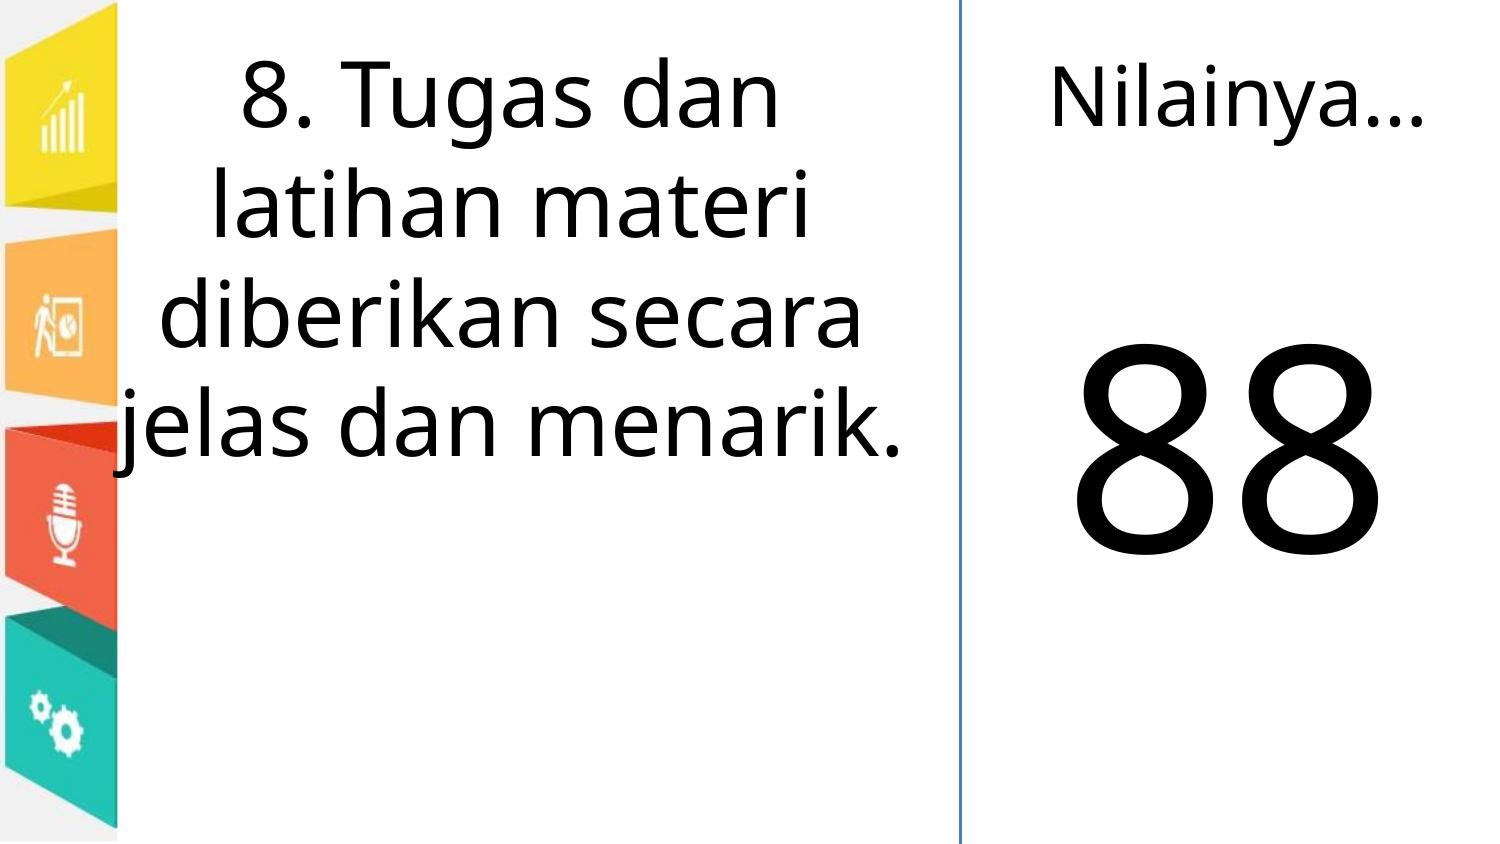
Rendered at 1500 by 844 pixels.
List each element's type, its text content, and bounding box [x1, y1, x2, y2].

text_box Nilainya… [1033, 35, 1444, 151]
text_box 88 [1049, 257, 1408, 618]
text_box 8. Tugas dan latihan materi diberikan secara jelas dan menarik. [135, 28, 926, 483]
picture [0, 0, 132, 844]
